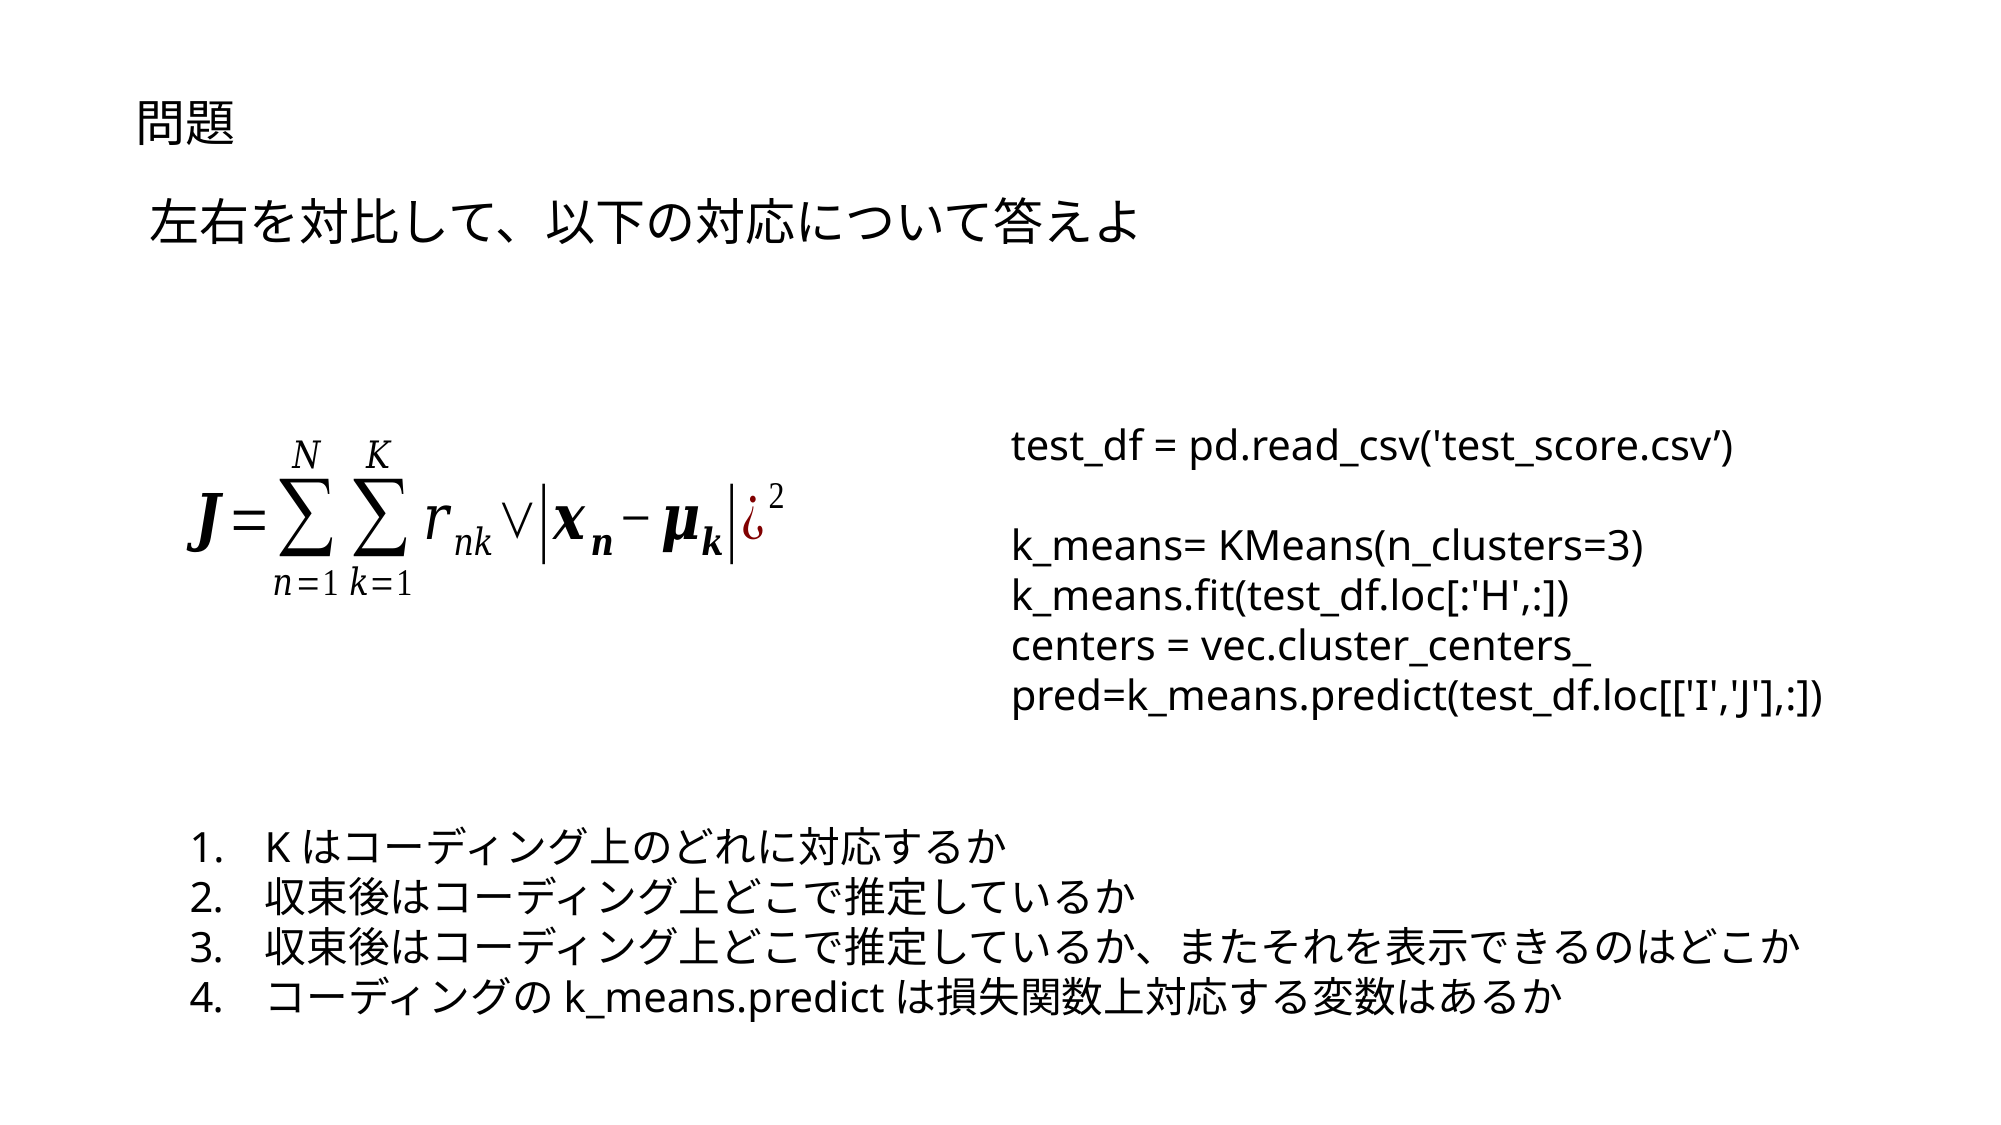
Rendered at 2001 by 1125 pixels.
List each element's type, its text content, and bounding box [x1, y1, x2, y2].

text_box test_df = pd.read_csv('test_score.csv’) k_means= KMeans(n_clusters=3) k_means.fit(test_df.loc[:'H',:]) centers = vec.cluster_centers_ pred=k_means.predict(test_df.loc[['I','J'],:]) [996, 411, 1839, 726]
text_box 問題 [120, 84, 250, 159]
text_box 左右を対比して、以下の対応について答えよ [134, 182, 1159, 258]
